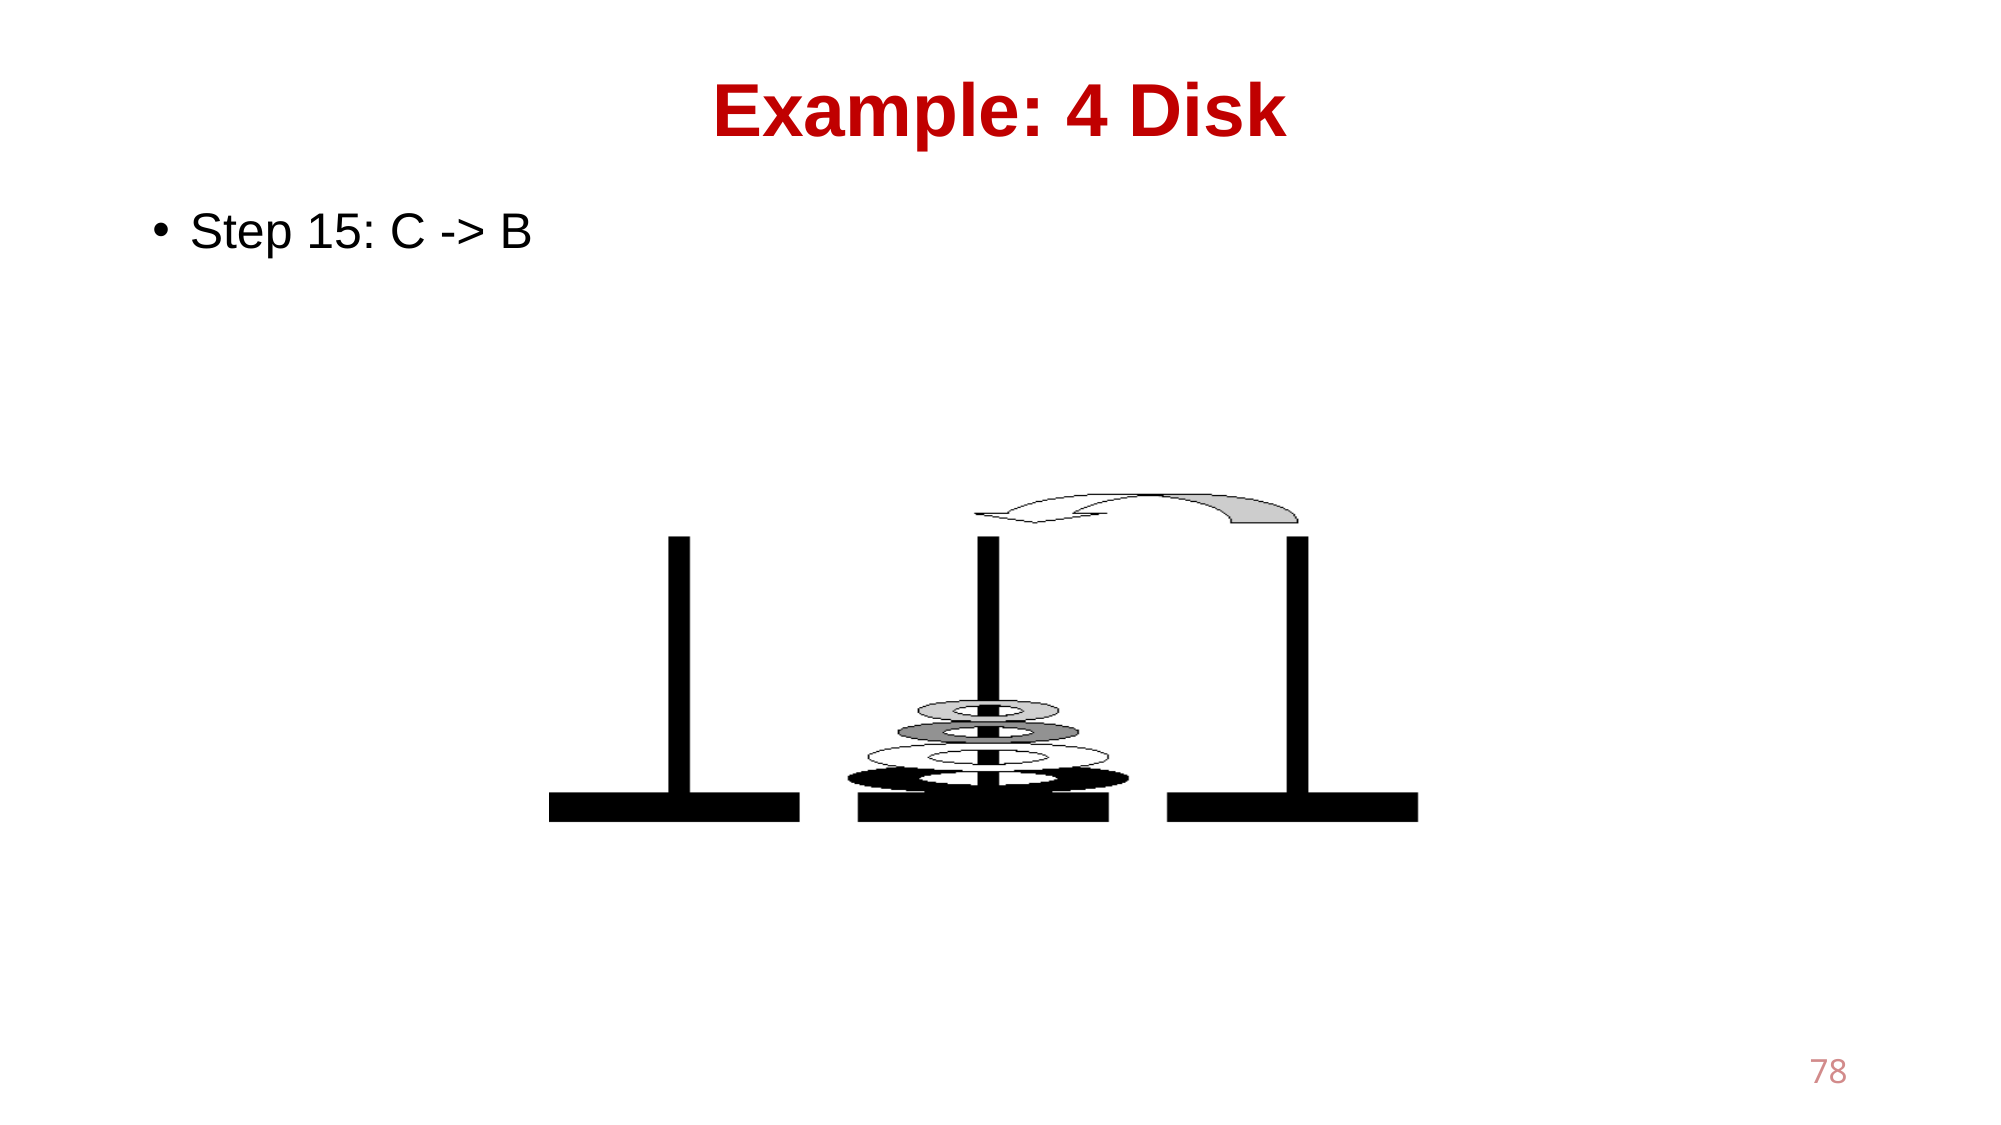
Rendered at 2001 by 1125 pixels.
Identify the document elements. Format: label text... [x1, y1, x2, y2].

list Step 15: C -> B [137, 197, 1863, 1025]
title Example: 4 Disk [137, 59, 1863, 166]
picture [549, 437, 1435, 828]
slide_number 78 [1412, 1042, 1863, 1103]
